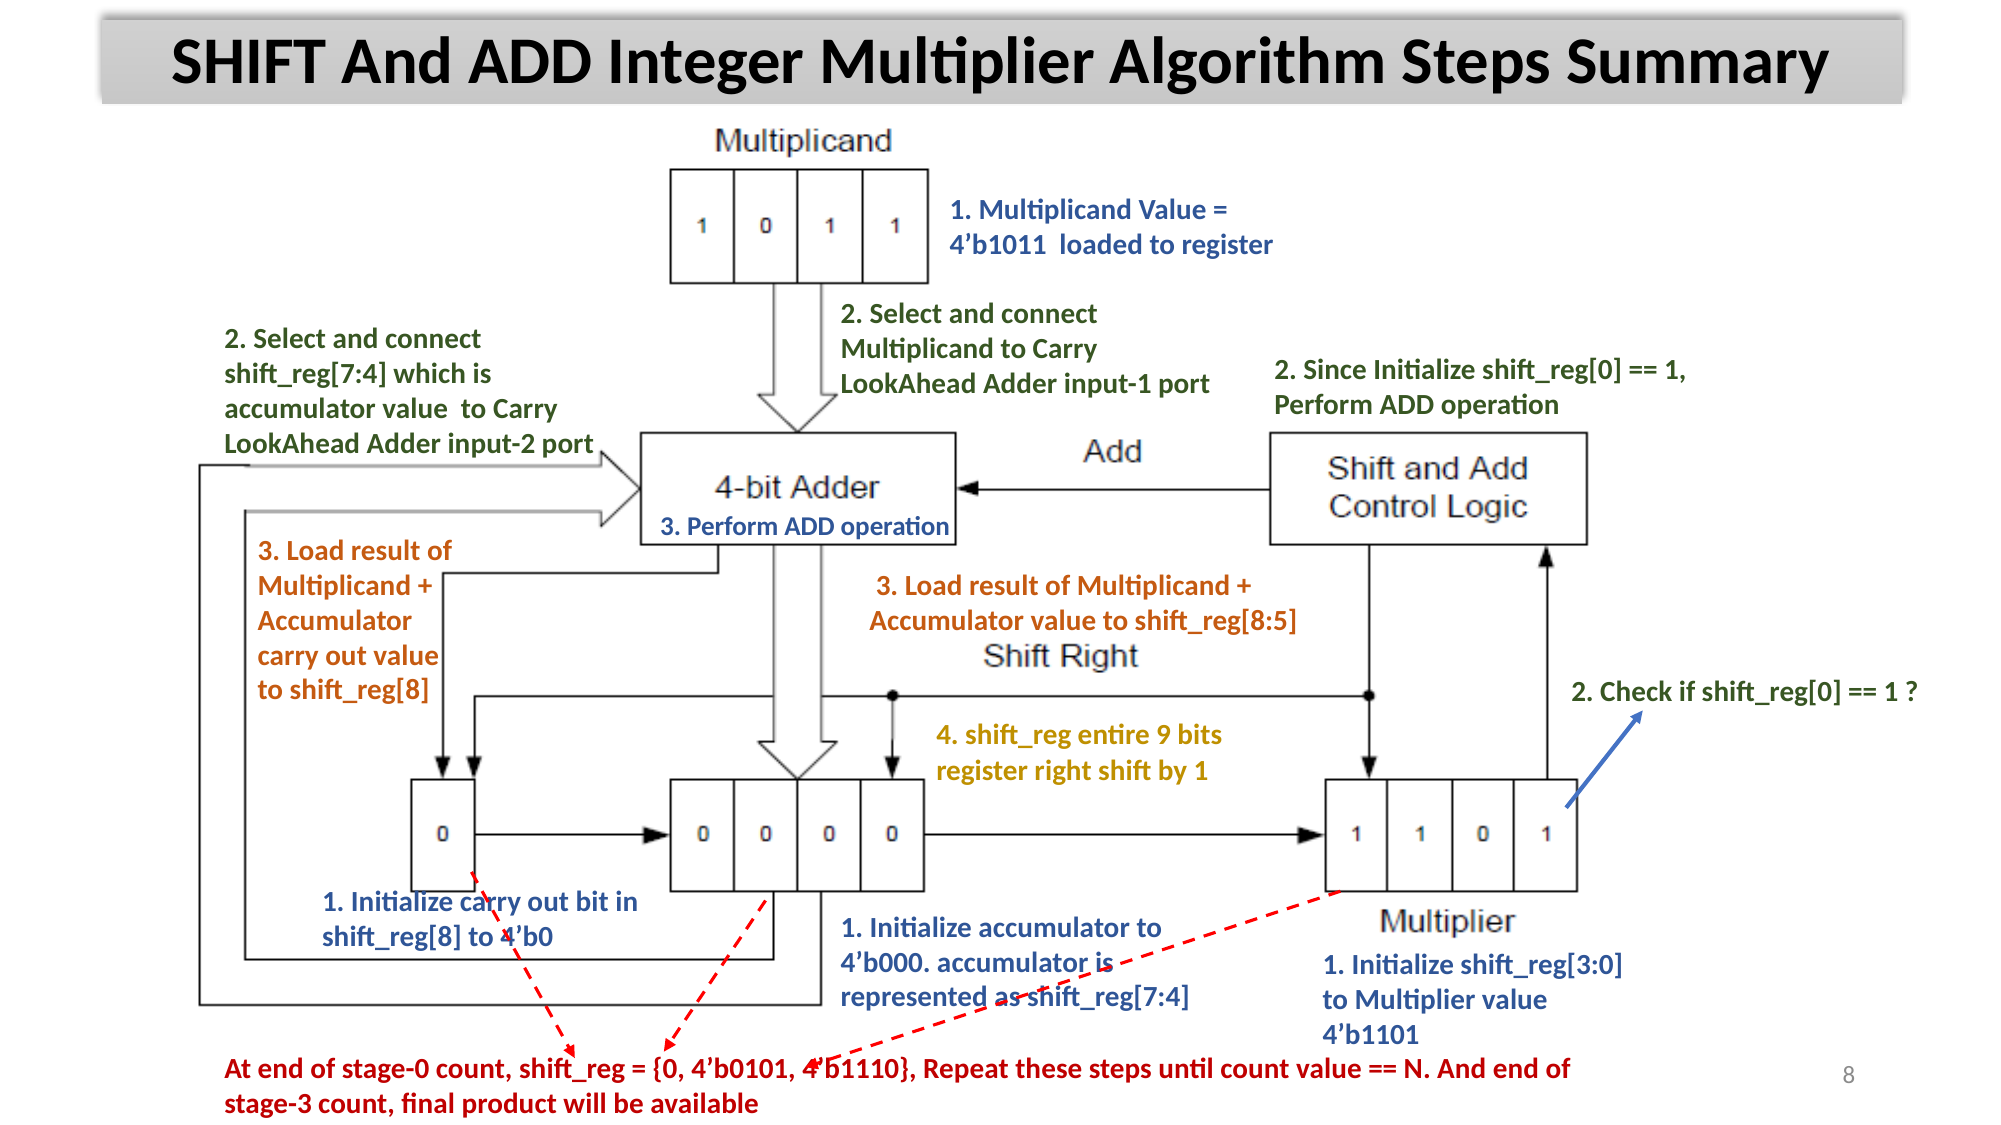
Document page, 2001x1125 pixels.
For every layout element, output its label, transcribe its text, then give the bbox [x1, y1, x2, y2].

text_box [1566, 710, 1643, 808]
text_box 2. Check if shift_reg[0] == 1 ? [1626, 664, 1951, 715]
text_box 2. Since Initialize shift_reg[0] == 1, Perform ADD operation [1626, 343, 1744, 428]
picture [116, 97, 1626, 1014]
text_box 1. Initialize shift_reg[3:0] to Multiplier value 4’b1101 [1341, 937, 1643, 1058]
title SHIFT And ADD Integer Multiplier Algorithm Steps Summary [102, 20, 1902, 104]
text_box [663, 900, 766, 1052]
slide_number 8 [1626, 1043, 1871, 1104]
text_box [471, 871, 575, 1059]
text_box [805, 891, 1341, 1068]
text_box At end of stage-0 count, shift_reg = {0, 4’b0101, 4’b1110}, Repeat these steps until count value == N. And end of stage-3 count, final product will be available [209, 1041, 1626, 1125]
